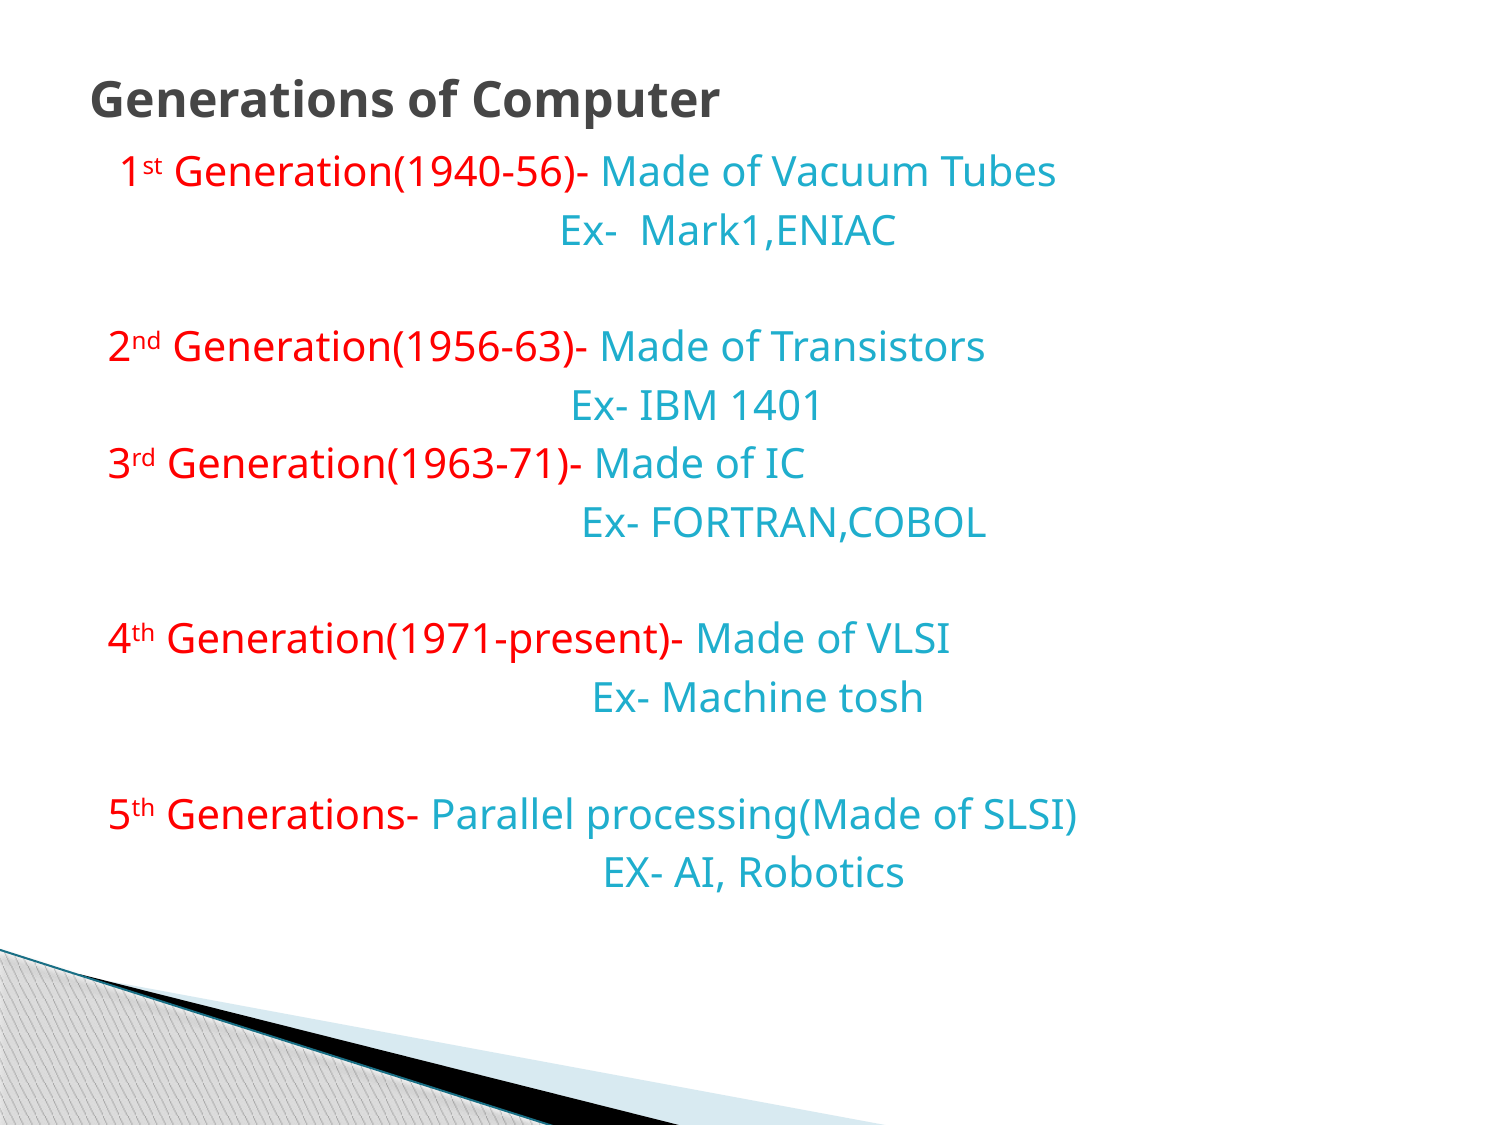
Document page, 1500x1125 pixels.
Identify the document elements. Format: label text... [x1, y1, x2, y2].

list 1st Generation(1940-56)- Made of Vacuum Tubes Ex- Mark1,ENIAC 2nd Generation(1956-63)- Made of Transistors Ex- IBM 1401 3rd Generation(1963-71)- Made of IC Ex- FORTRAN,COBOL 4th Generation(1971-present)- Made of VLSI Ex- Machine tosh 5th Generations- Parallel processing(Made of SLSI) EX- AI, Robotics [75, 150, 1425, 986]
title Generations of Computer [75, 45, 1425, 150]
